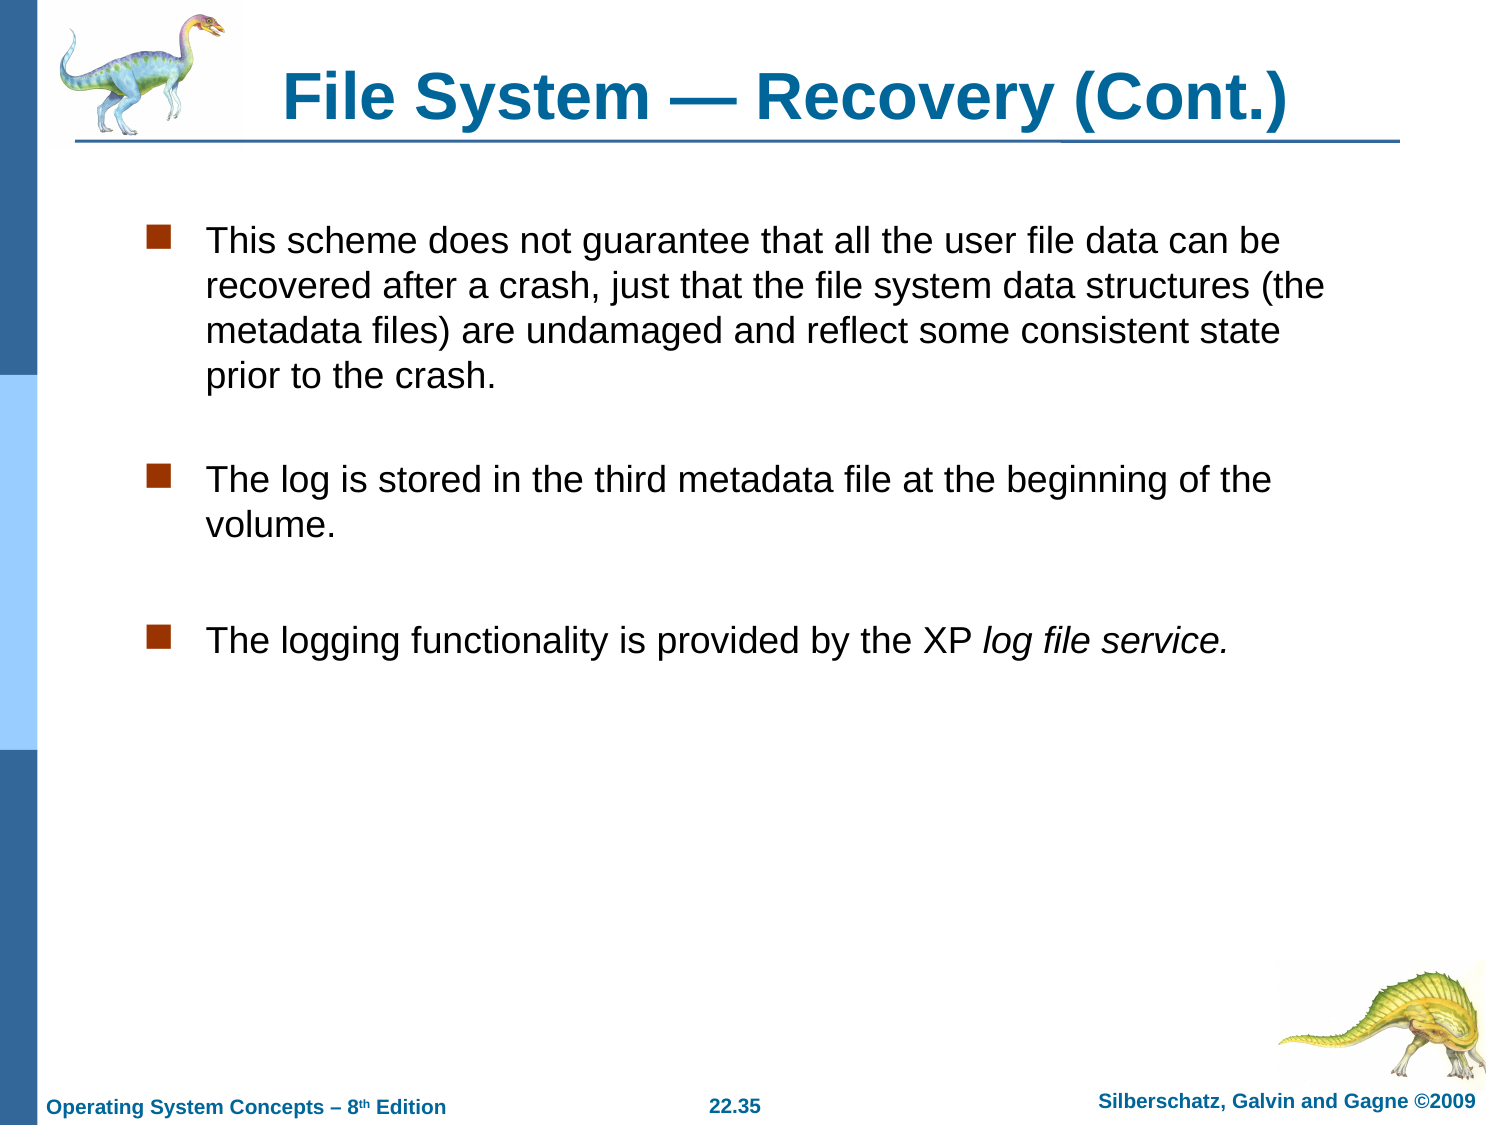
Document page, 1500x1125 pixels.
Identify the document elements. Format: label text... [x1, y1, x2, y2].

title File System — Recovery (Cont.) [146, 45, 1426, 141]
list This scheme does not guarantee that all the user file data can be recovered after a crash, just that the file system data structures (the metadata files) are undamaged and reflect some consistent state prior to the crash. The log is stored in the third metadata file at the beginning of the volume. The logging functionality is provided by the XP log file service. [134, 208, 1381, 1014]
picture [1275, 959, 1486, 1090]
picture [46, 0, 243, 149]
